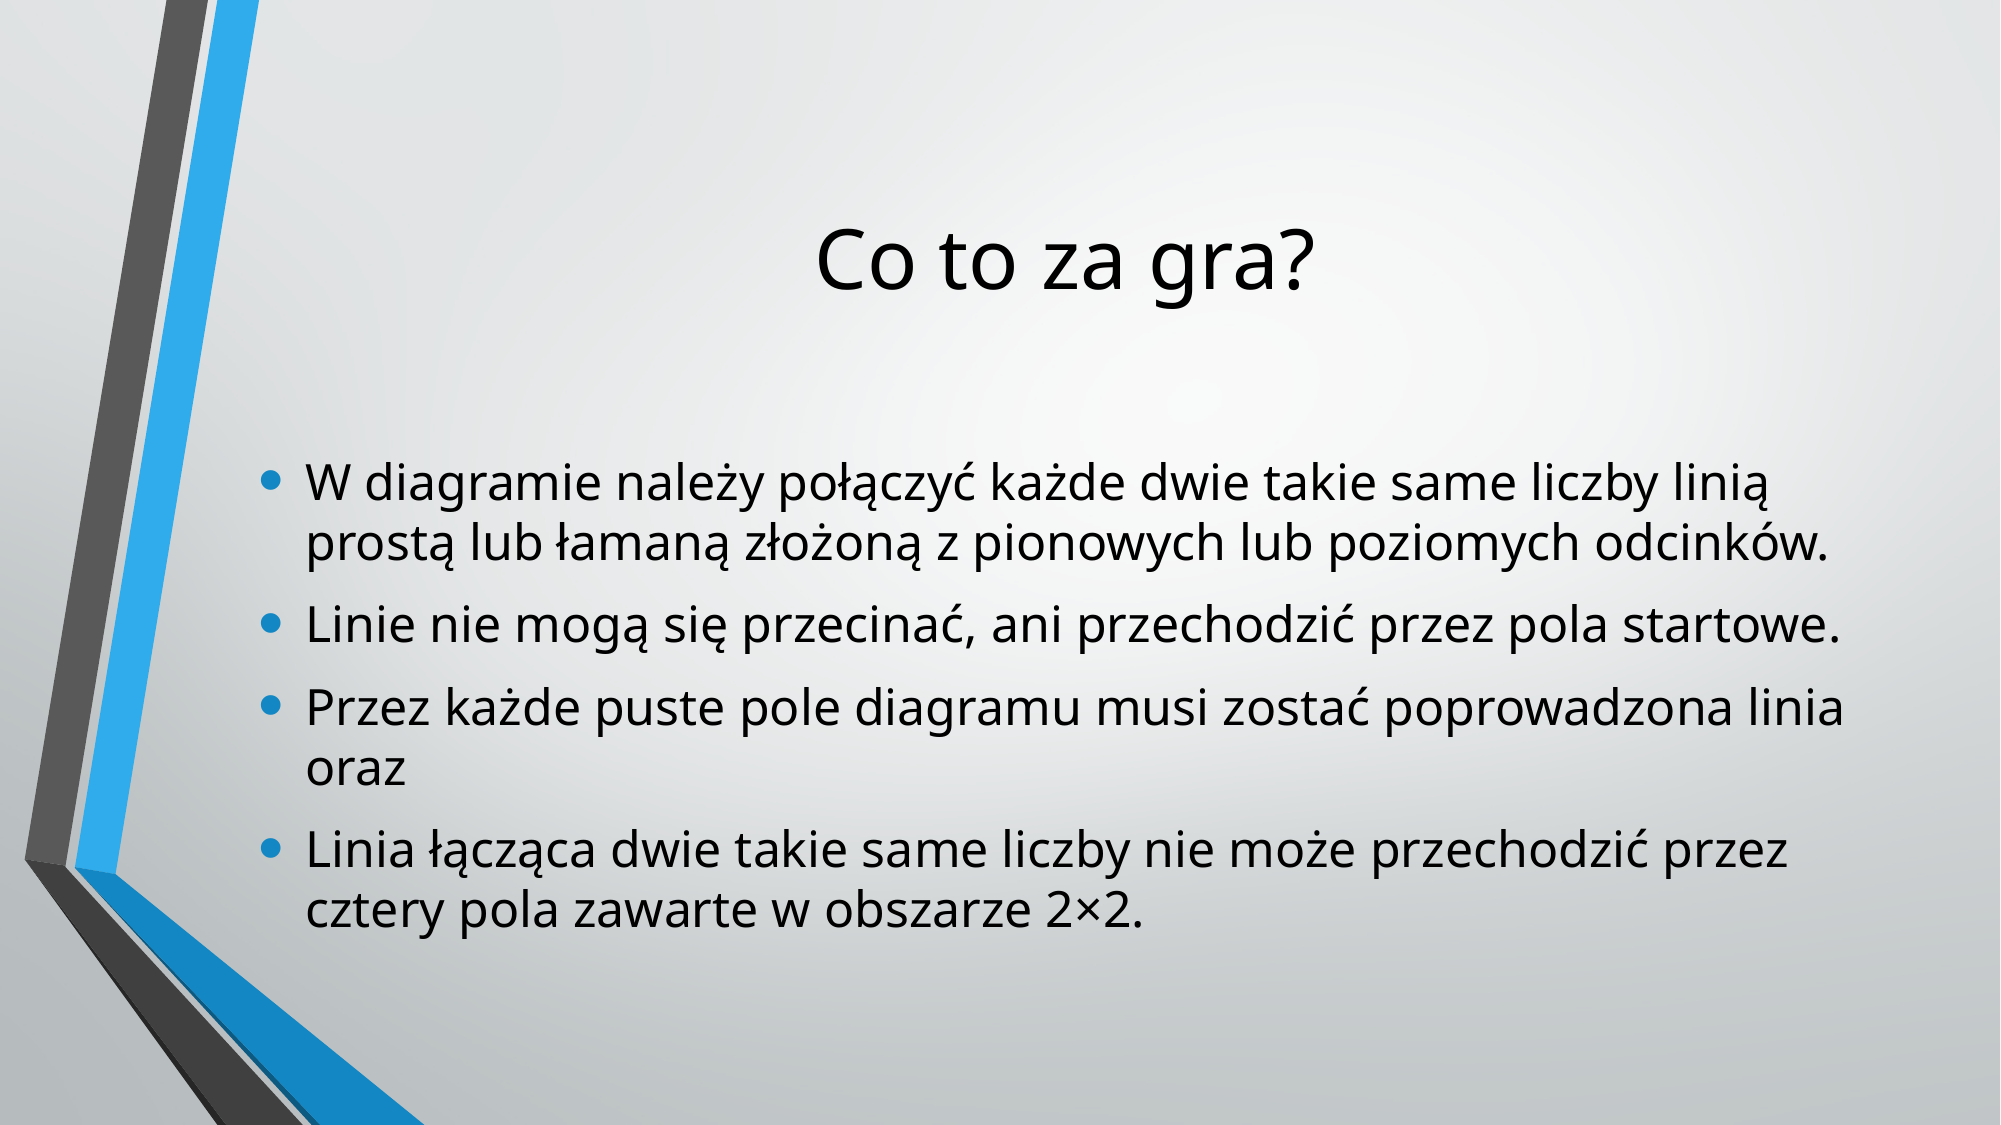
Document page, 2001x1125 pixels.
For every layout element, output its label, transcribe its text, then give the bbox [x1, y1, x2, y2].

list W diagramie należy połączyć każde dwie takie same liczby linią prostą lub łamaną złożoną z pionowych lub poziomych odcinków. Linie nie mogą się przecinać, ani przechodzić przez pola startowe. Przez każde puste pole diagramu musi zostać poprowadzona linia oraz Linia łącząca dwie takie same liczby nie może przechodzić przez cztery pola zawarte w obszarze 2×2. [243, 437, 1887, 950]
title Co to za gra? [243, 112, 1887, 400]
